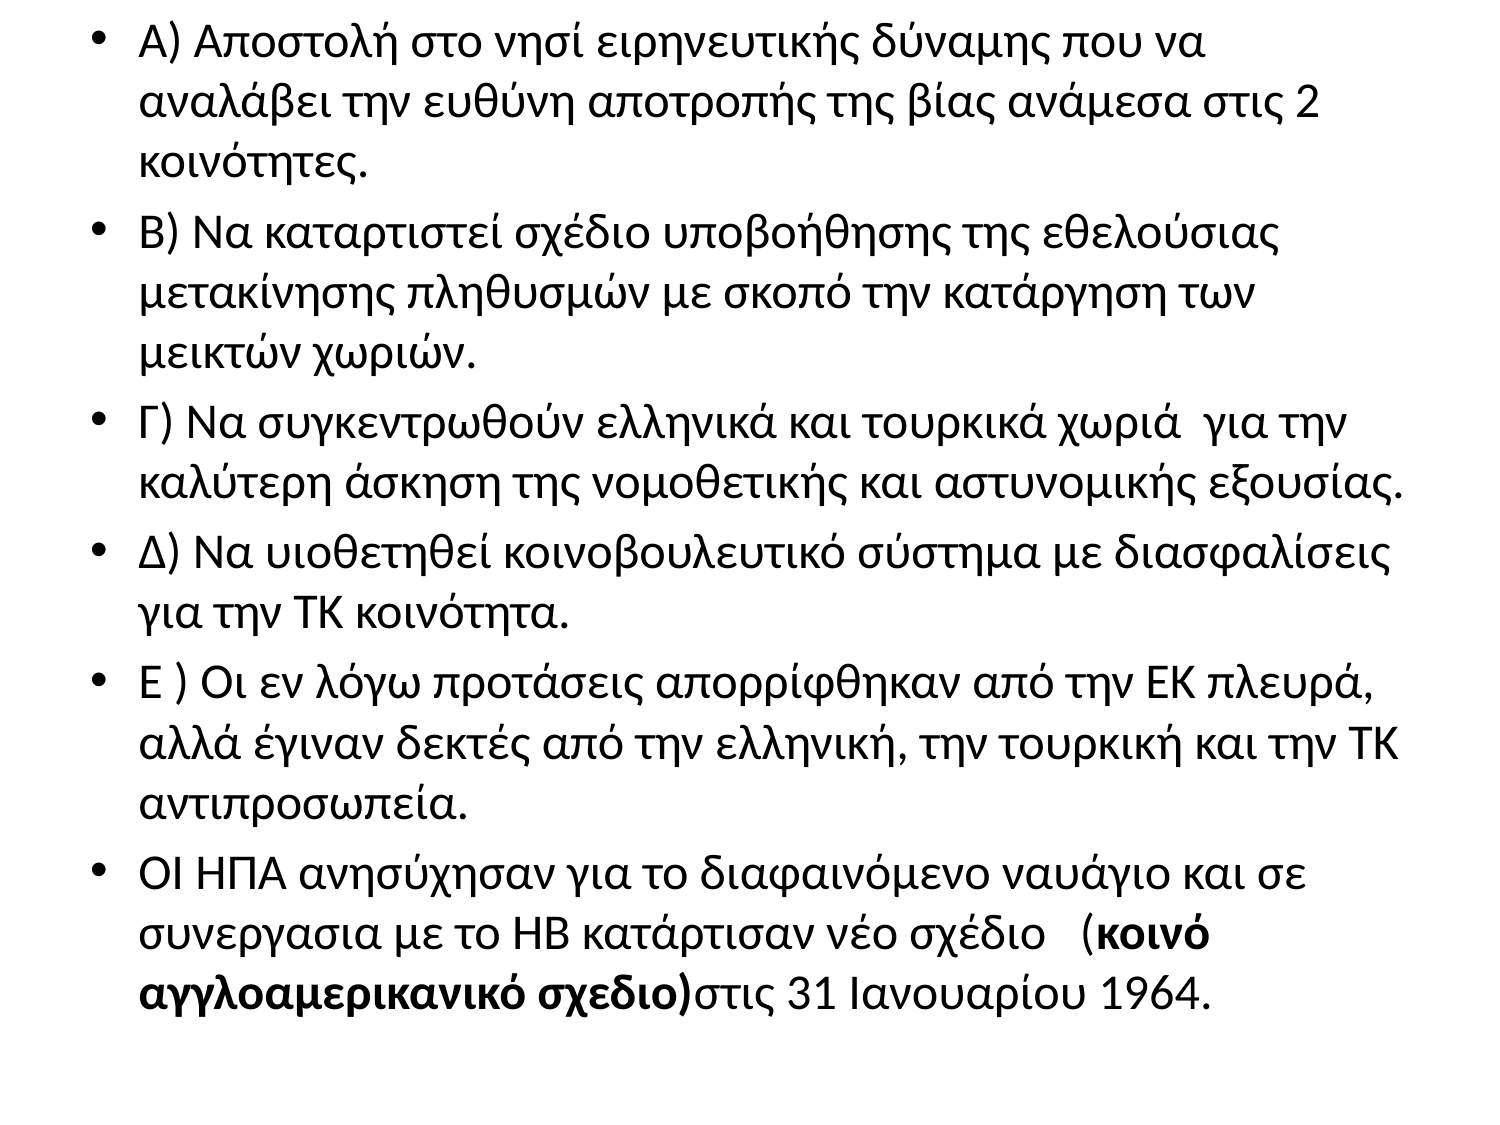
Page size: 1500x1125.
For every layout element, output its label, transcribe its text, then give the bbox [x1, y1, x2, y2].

list Α) Αποστολή στο νησί ειρηνευτικής δύναμης που να αναλάβει την ευθύνη αποτροπής της βίας ανάμεσα στις 2 κοινότητες. Β) Να καταρτιστεί σχέδιο υποβοήθησης της εθελούσιας μετακίνησης πληθυσμών με σκοπό την κατάργηση των μεικτών χωριών. Γ) Να συγκεντρωθούν ελληνικά και τουρκικά χωριά για την καλύτερη άσκηση της νομοθετικής και αστυνομικής εξουσίας. Δ) Να υιοθετηθεί κοινοβουλευτικό σύστημα με διασφαλίσεις για την ΤΚ κοινότητα. Ε ) Οι εν λόγω προτάσεις απορρίφθηκαν από την ΕΚ πλευρά, αλλά έγιναν δεκτές από την ελληνική, την τουρκική και την ΤΚ αντιπροσωπεία. ΟΙ ΗΠΑ ανησύχησαν για το διαφαινόμενο ναυάγιο και σε συνεργασια με το ΗΒ κατάρτισαν νέο σχέδιο (κοινό αγγλοαμερικανικό σχεδιο)στις 31 Ιανουαρίου 1964. [75, 0, 1425, 1100]
